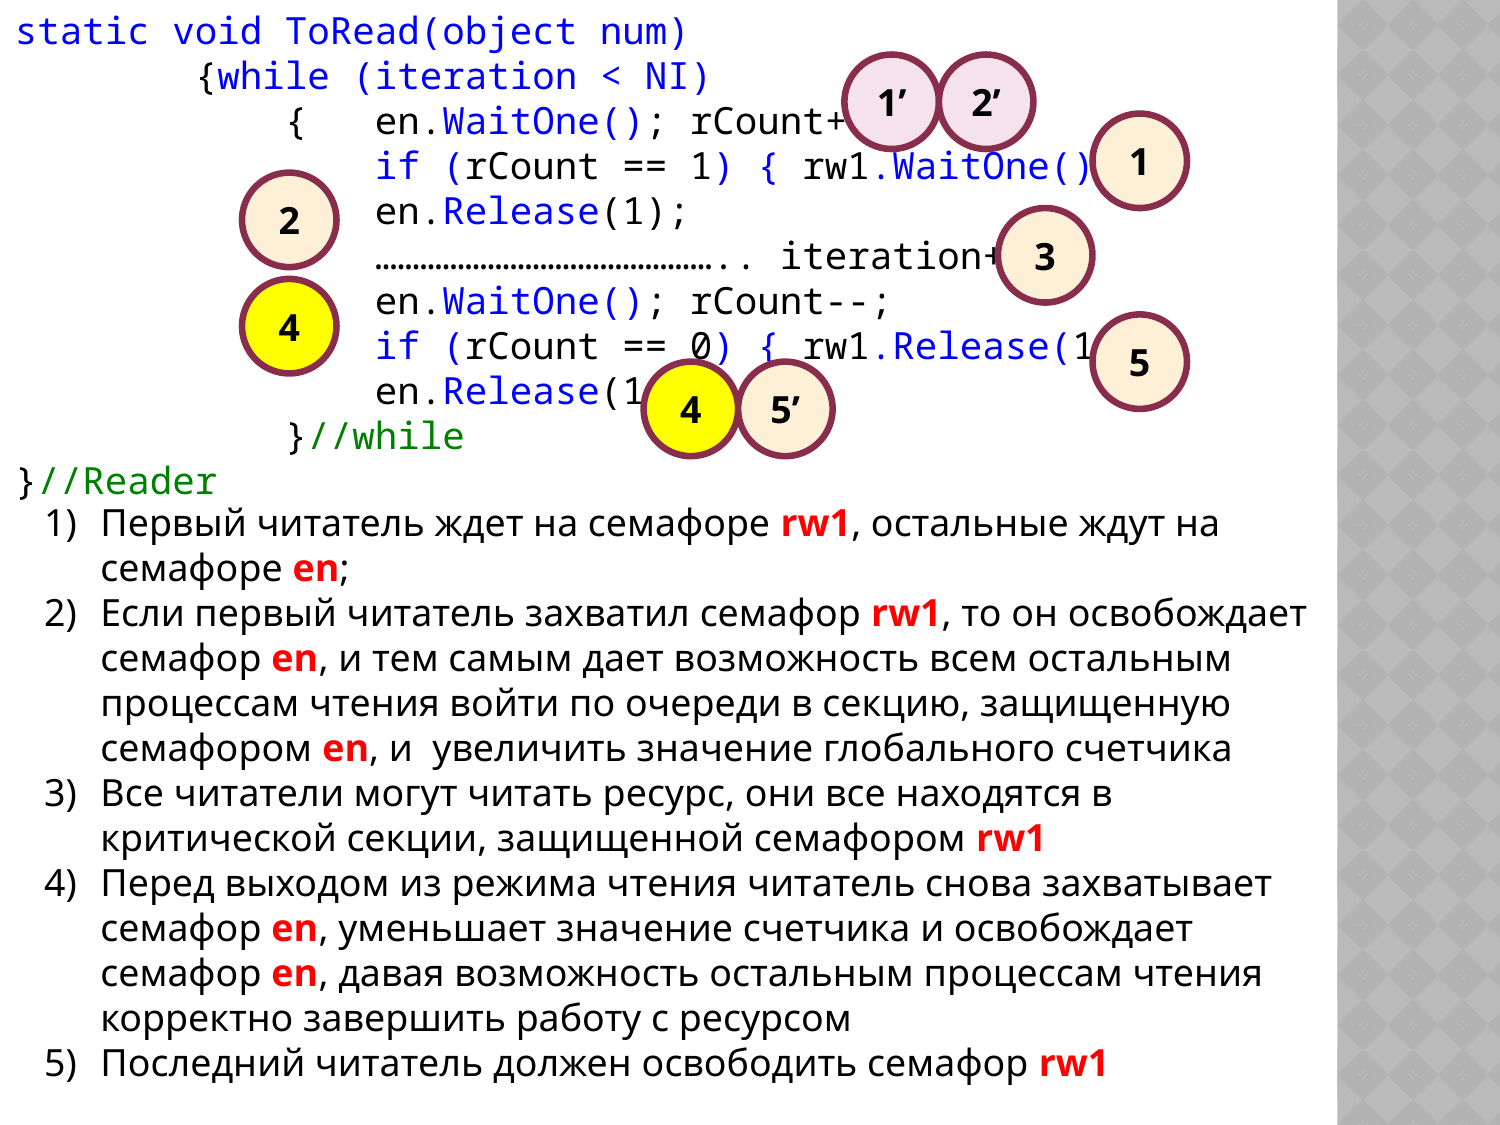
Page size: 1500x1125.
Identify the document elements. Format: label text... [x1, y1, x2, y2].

text_box 5’ [734, 358, 836, 460]
text_box 2’ [935, 51, 1037, 153]
text_box 4 [640, 358, 738, 460]
text_box 1’ [841, 51, 939, 153]
text_box 4 [238, 275, 340, 377]
text_box Первый читатель ждет на семафоре rw1, остальные ждут на семафоре en; Если первый читатель захватил семафор rw1, то он освобождает семафор en, и тем самым дает возможность всем остальным процессам чтения войти по очереди в секцию, защищенную семафором en, и увеличить значение глобального счетчика Все читатели могут читать ресурс, они все находятся в критической секции, защищенной семафором rw1 Перед выходом из режима чтения читатель снова захватывает семафор en, уменьшает значение счетчика и освобождает семафор en, давая возможность остальным процессам чтения корректно завершить работу с ресурсом Последний читатель должен освободить семафор rw1 [29, 491, 1329, 1092]
text_box 5 [1089, 311, 1191, 413]
text_box 2 [238, 169, 340, 271]
text_box static void ToRead(object num) {while (iteration < NI) { en.WaitOne(); rCount++; if (rCount == 1) { rw1.WaitOne(); } en.Release(1); ……………………………………….. iteration++; en.WaitOne(); rCount--; if (rCount == 0) { rw1.Release(1); } en.Release(1); }//while }//Reader [0, 0, 1288, 510]
text_box 3 [994, 204, 1096, 306]
text_box 1 [1089, 110, 1191, 212]
